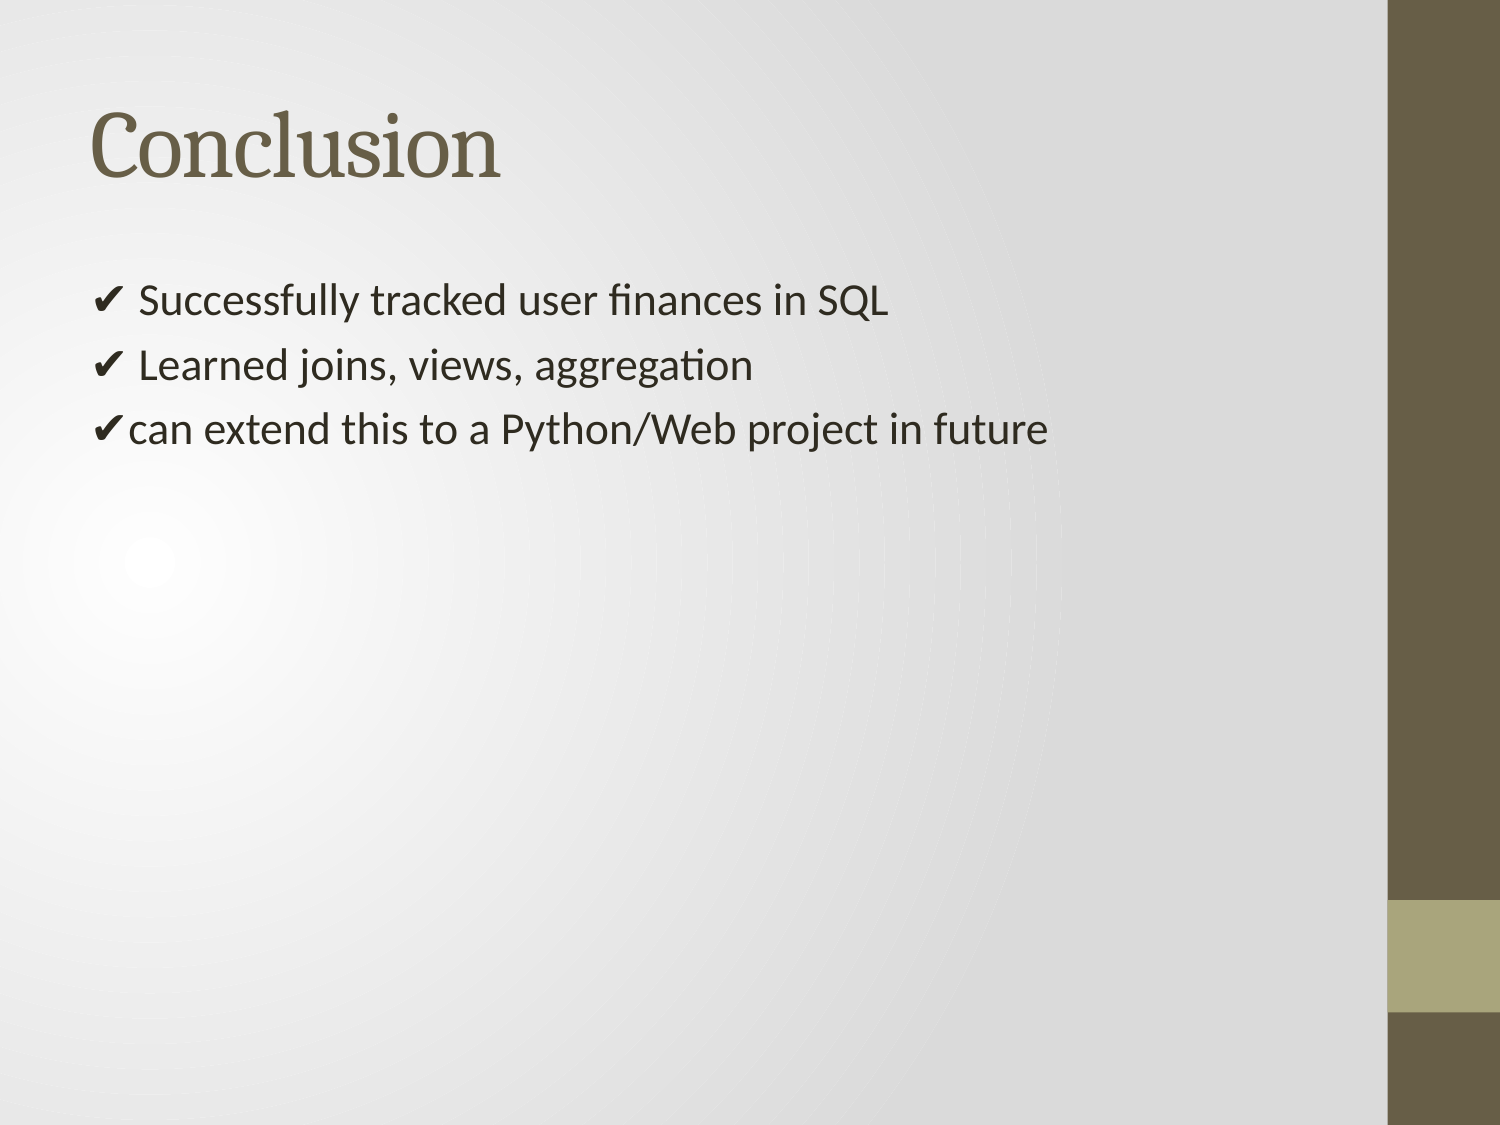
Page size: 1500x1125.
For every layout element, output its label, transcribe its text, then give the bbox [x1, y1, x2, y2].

list ✔ Successfully tracked user finances in SQL ✔ Learned joins, views, aggregation ✔can extend this to a Python/Web project in future [75, 262, 1325, 1050]
title Conclusion [75, 45, 1325, 233]
